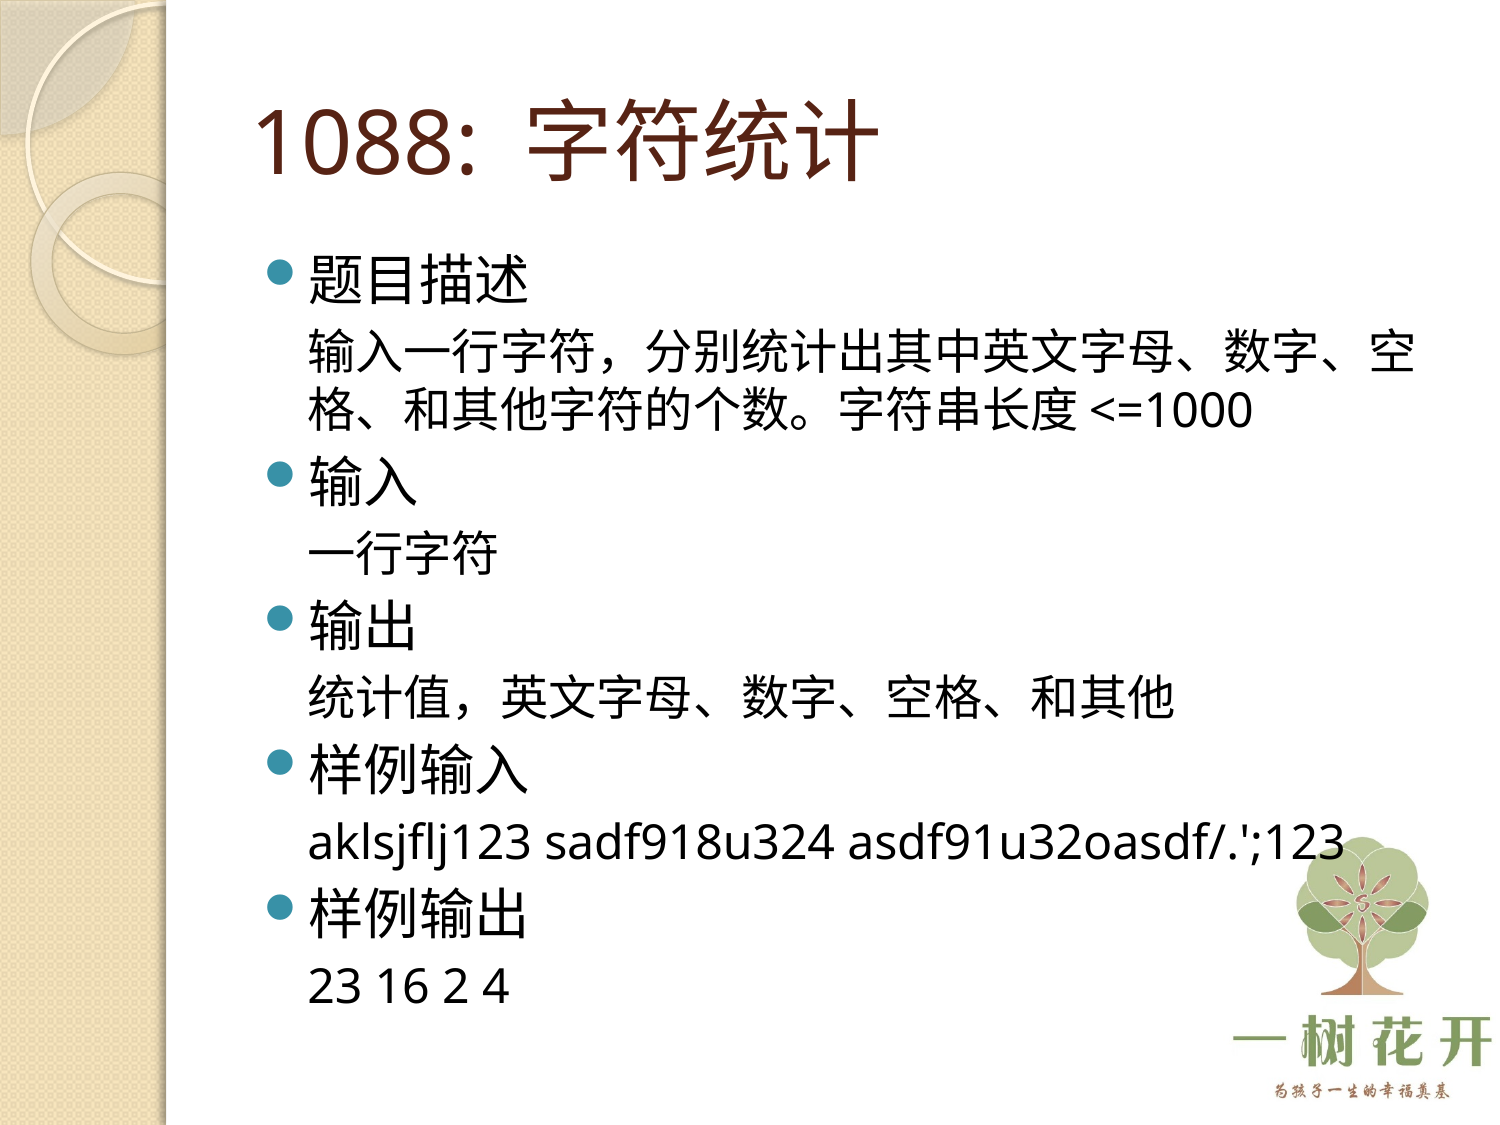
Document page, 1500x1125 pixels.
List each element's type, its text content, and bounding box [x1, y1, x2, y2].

picture [1223, 826, 1500, 1125]
list 题目描述 输入一行字符，分别统计出其中英文字母、数字、空格、和其他字符的个数。字符串长度<=1000 输入 一行字符 输出 统计值，英文字母、数字、空格、和其他 样例输入 aklsjflj123 sadf918u324 asdf91u32oasdf/.';123 样例输出 23 16 2 4 [235, 237, 1466, 1025]
title 1088: 字符统计 [235, 45, 1466, 233]
